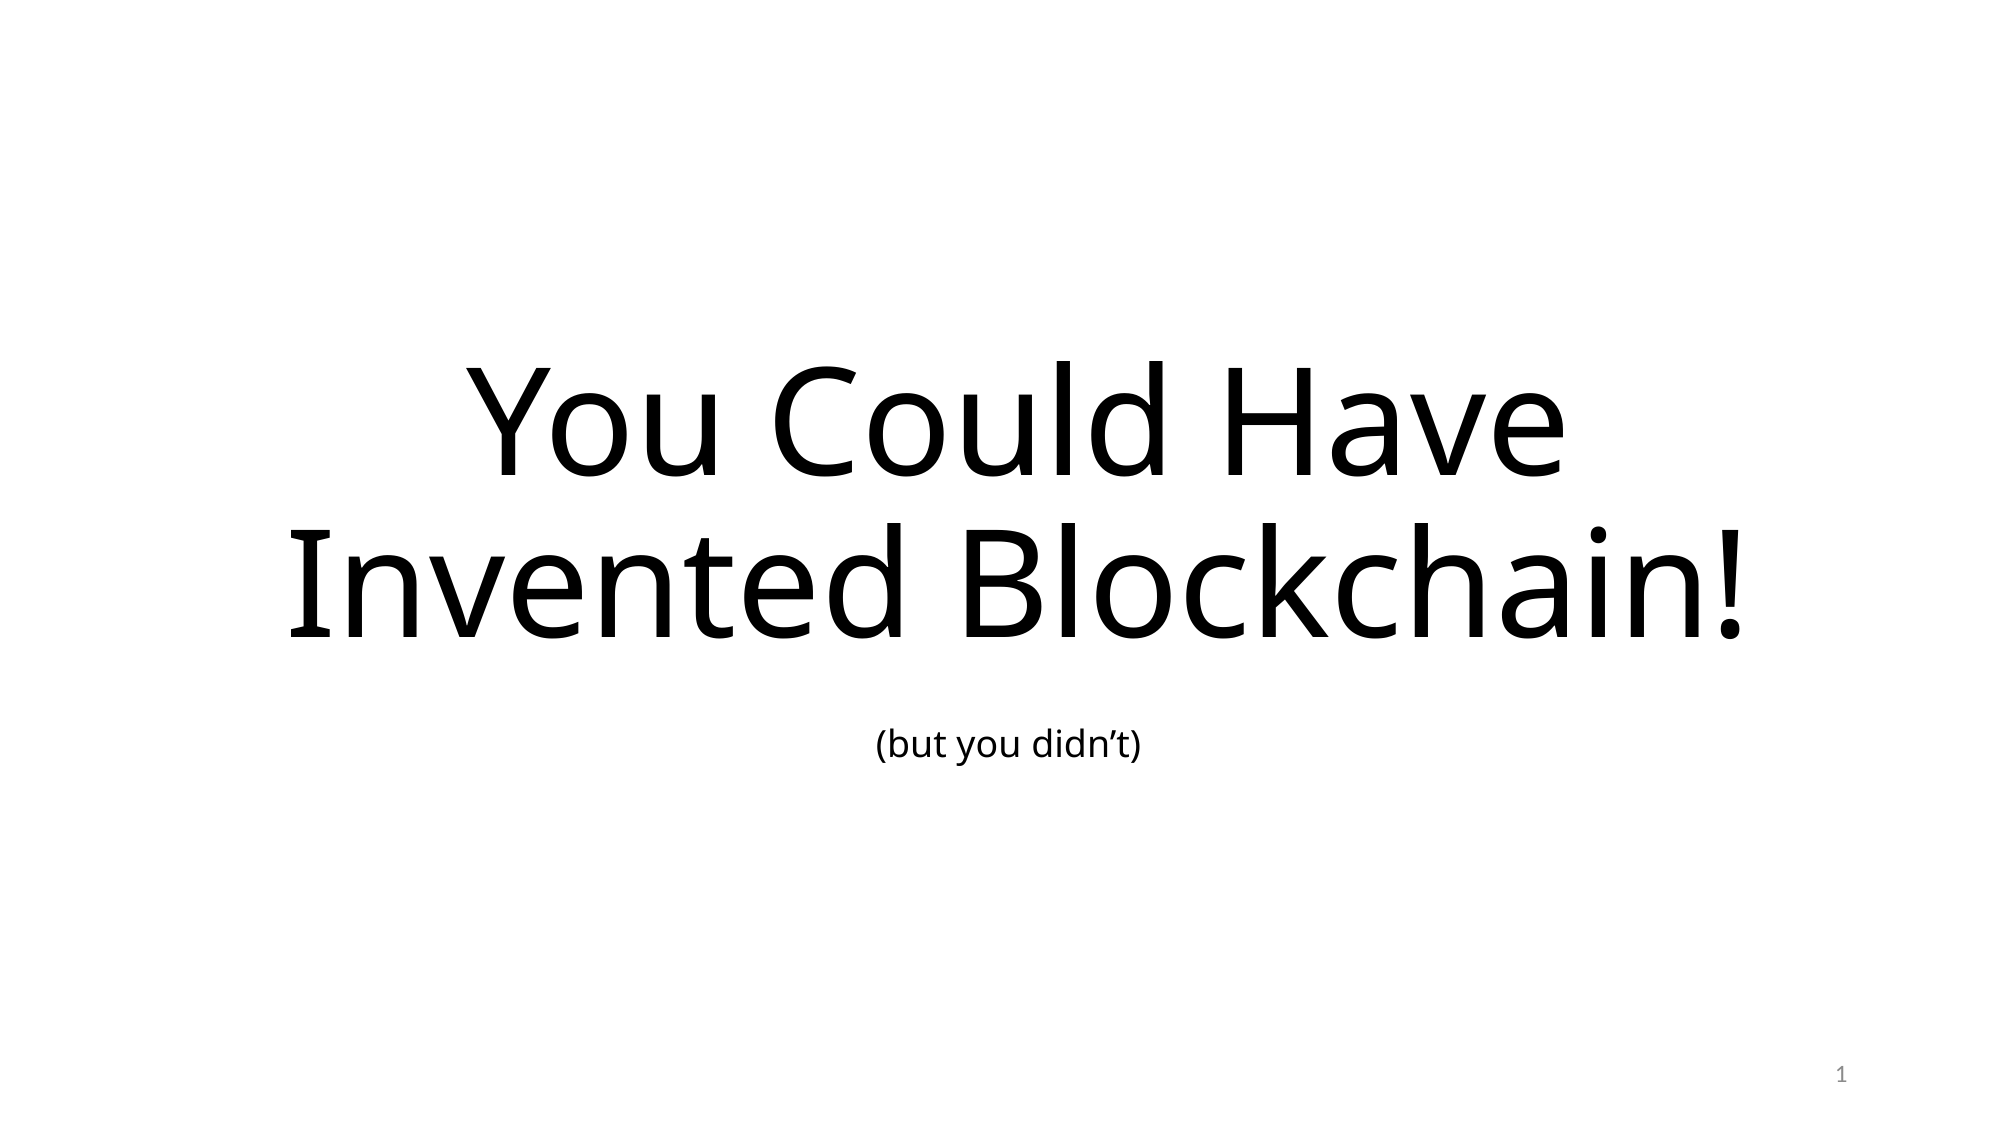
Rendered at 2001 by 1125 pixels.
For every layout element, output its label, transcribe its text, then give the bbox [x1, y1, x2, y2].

text_box (but you didn’t) [861, 712, 1157, 773]
slide_number 1 [1412, 1042, 1863, 1103]
title You Could Have Invented Blockchain! [175, 285, 1863, 678]
